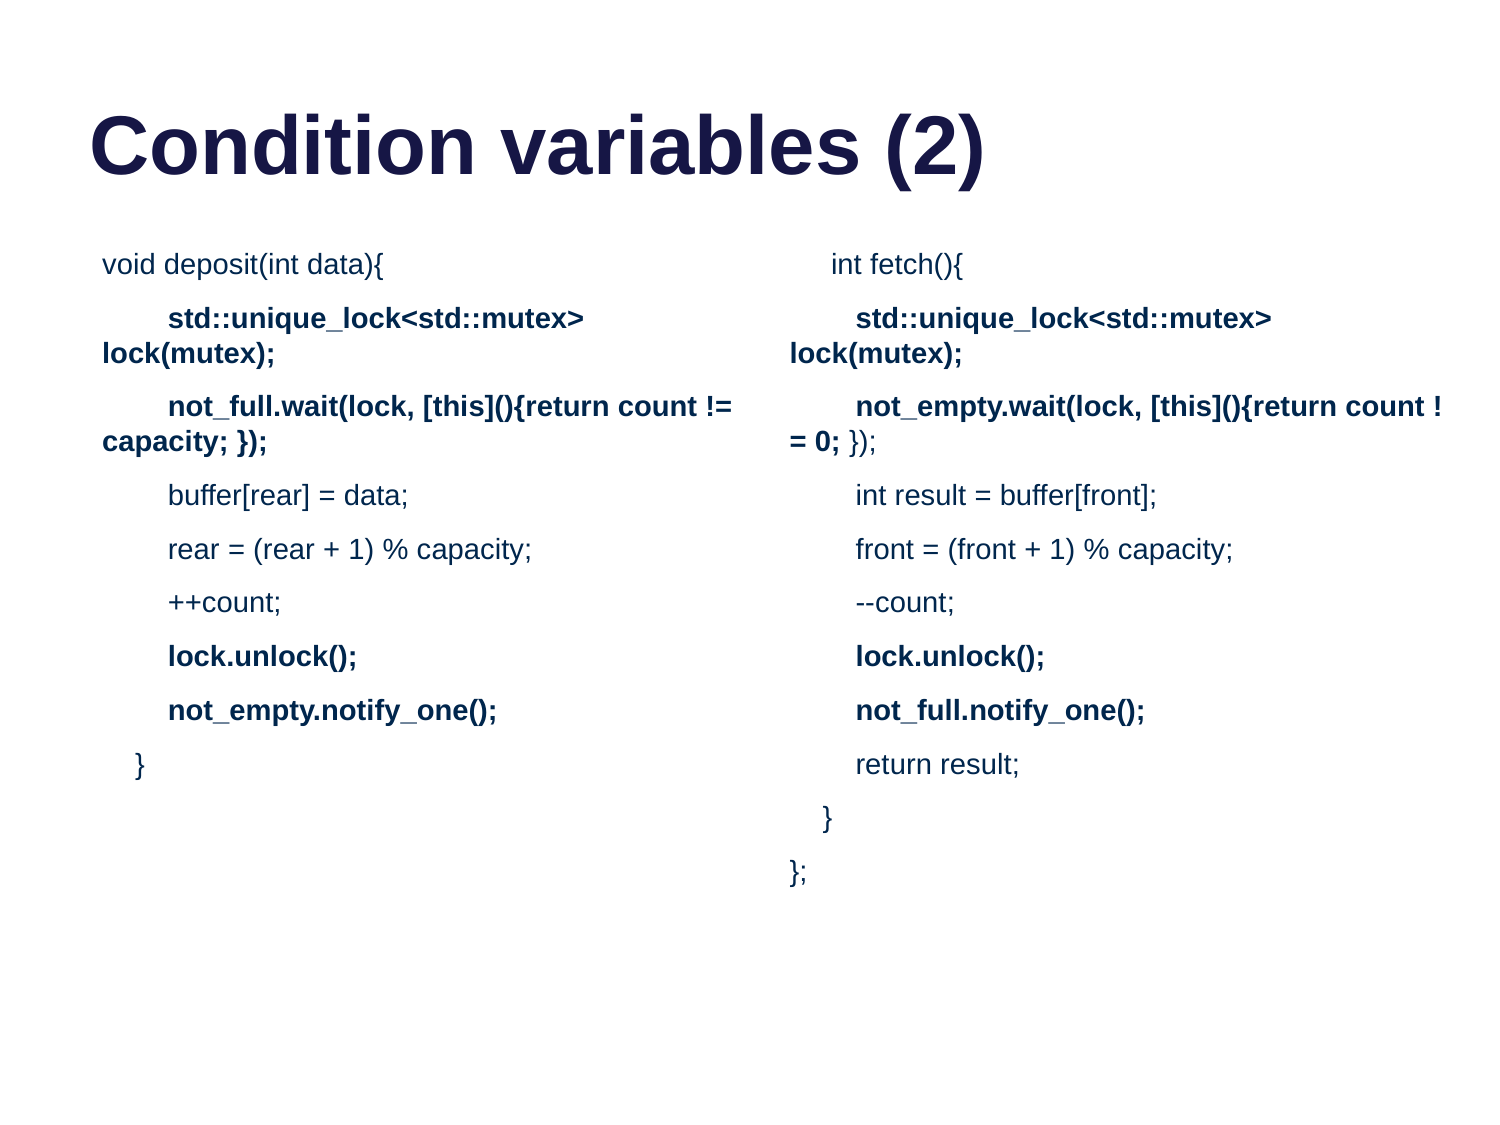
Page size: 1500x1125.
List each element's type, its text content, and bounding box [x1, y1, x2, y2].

list void deposit(int data){ std::unique_lock<std::mutex> lock(mutex); not_full.wait(lock, [this](){return count != capacity; }); buffer[rear] = data; rear = (rear + 1) % capacity; ++count; lock.unlock(); not_empty.notify_one(); } [87, 237, 774, 1038]
text_box int fetch(){ std::unique_lock<std::mutex> lock(mutex); not_empty.wait(lock, [this](){return count != 0; }); int result = buffer[front]; front = (front + 1) % capacity; --count; lock.unlock(); not_full.notify_one(); return result; } }; [774, 237, 1463, 1038]
title Condition variables (2) [75, 24, 1425, 200]
